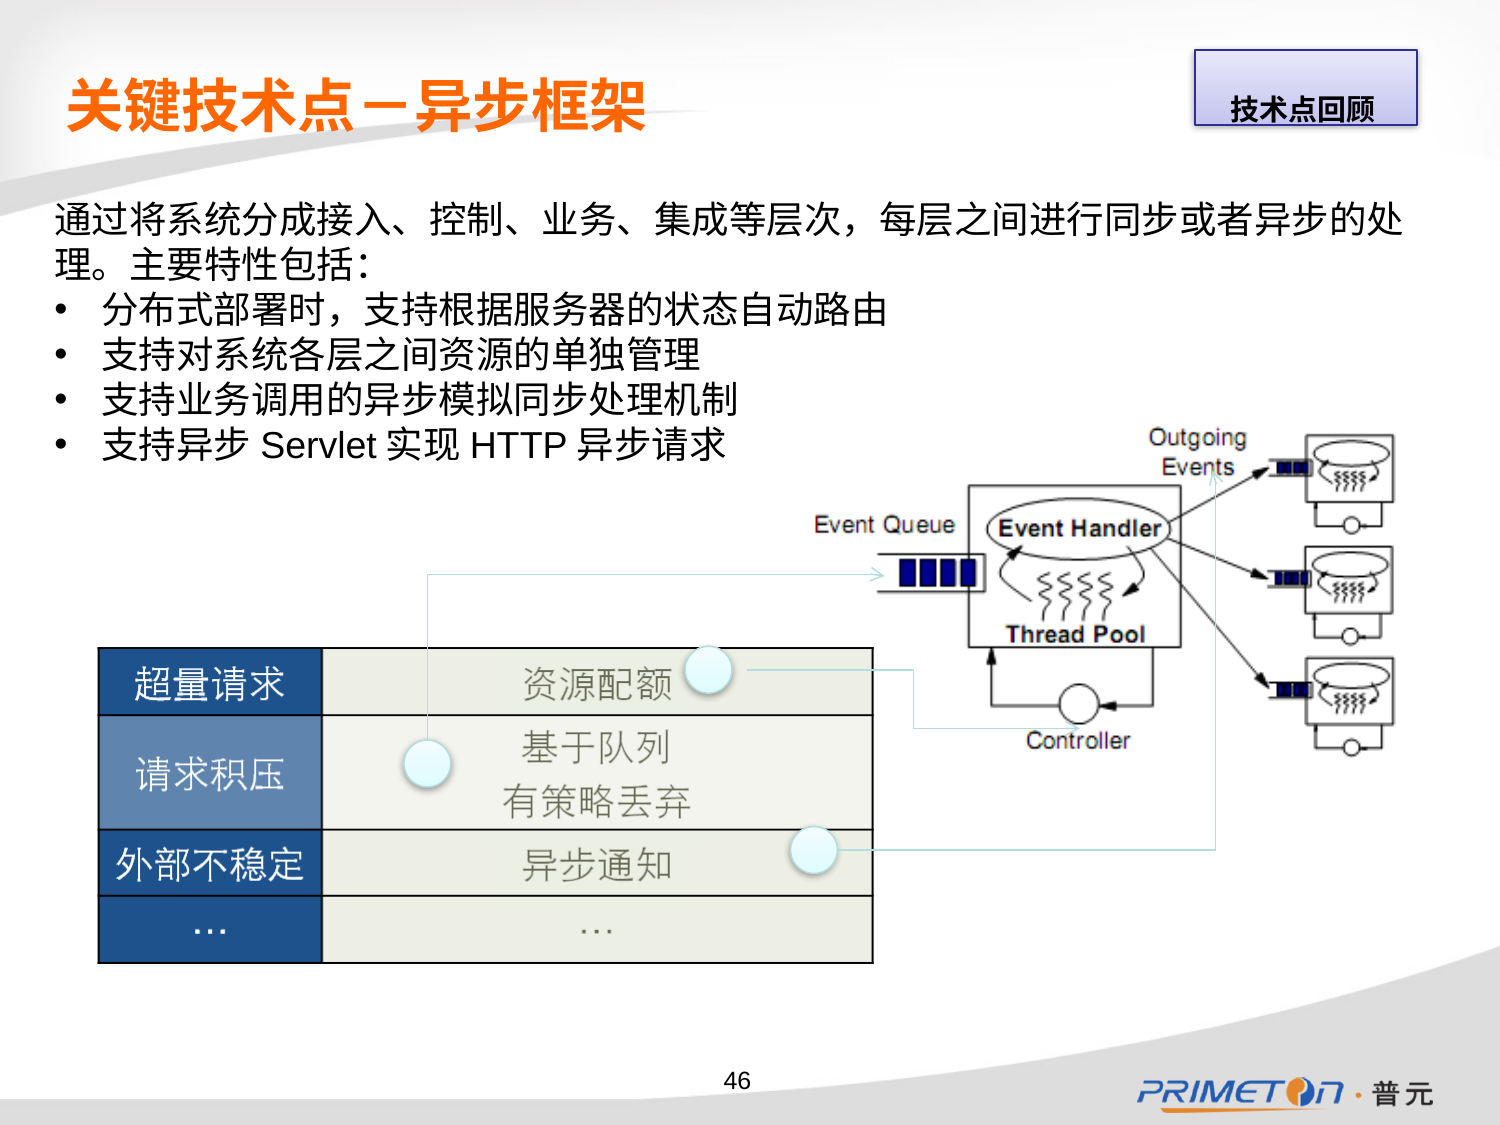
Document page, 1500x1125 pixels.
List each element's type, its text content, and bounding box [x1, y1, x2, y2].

slide_number 46 [562, 1024, 913, 1103]
title 关键技术点－异步框架 [49, 57, 1463, 151]
text_box 技术点回顾 [1194, 49, 1418, 126]
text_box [746, 669, 832, 729]
picture [0, 0, 1500, 1125]
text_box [573, 429, 739, 887]
text_box 通过将系统分成接入、控制、业务、集成等层次，每层之间进行同步或者异步的处理。主要特性包括： 分布式部署时，支持根据服务器的状态自动路由 支持对系统各层之间资源的单独管理 支持业务调用的异步模拟同步处理机制 支持异步Servlet实现HTTP异步请求 [39, 188, 1475, 473]
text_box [837, 470, 1213, 851]
